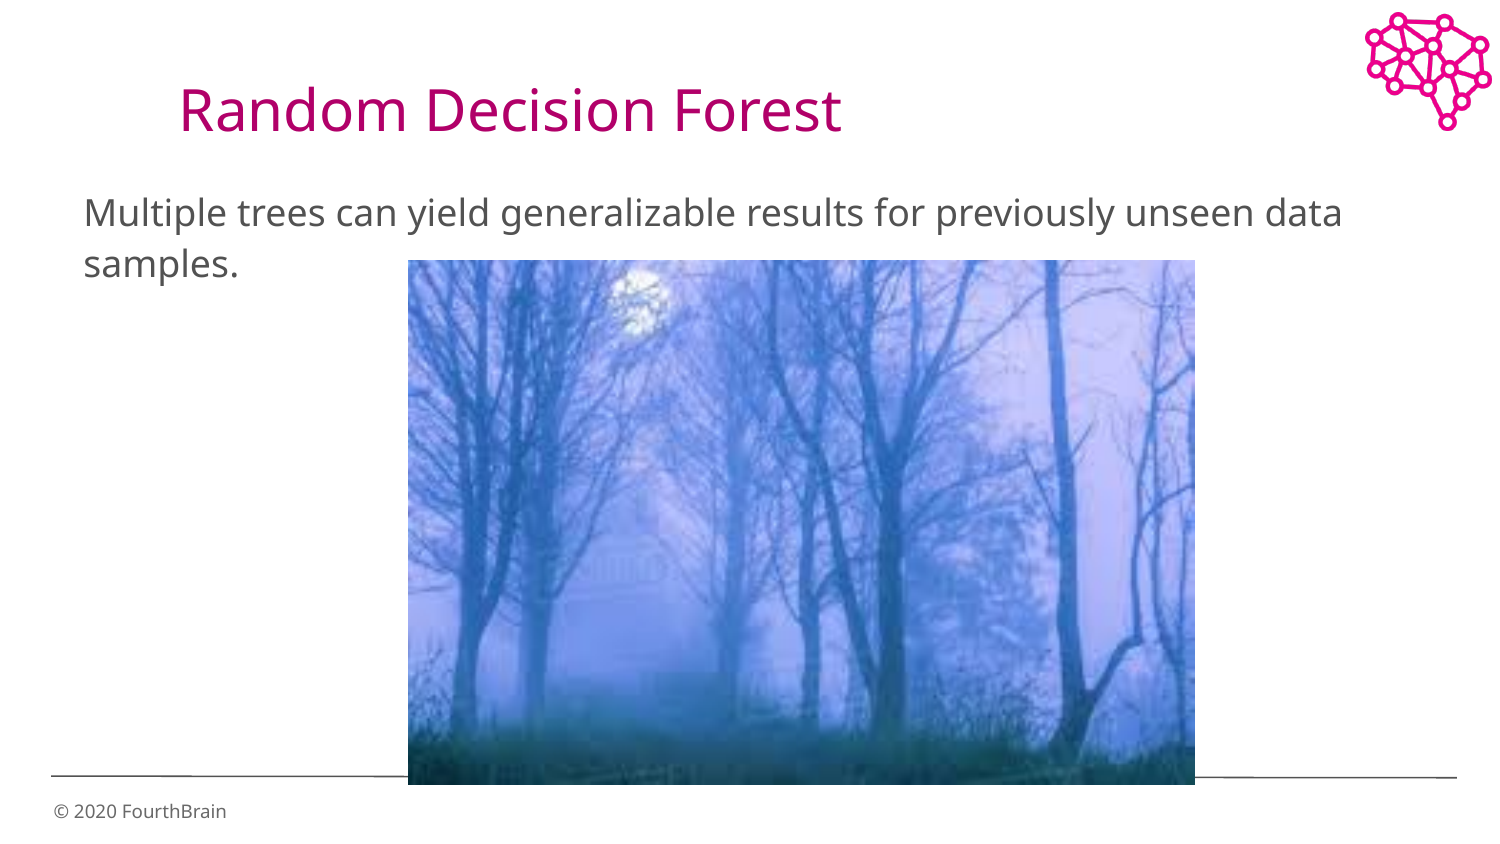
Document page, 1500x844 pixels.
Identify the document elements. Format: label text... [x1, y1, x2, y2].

picture [1365, 12, 1492, 57]
picture [407, 260, 1195, 785]
list Multiple trees can yield generalizable results for previously unseen data samples. [68, 166, 1466, 728]
title Random Decision Forest [163, 57, 1500, 152]
